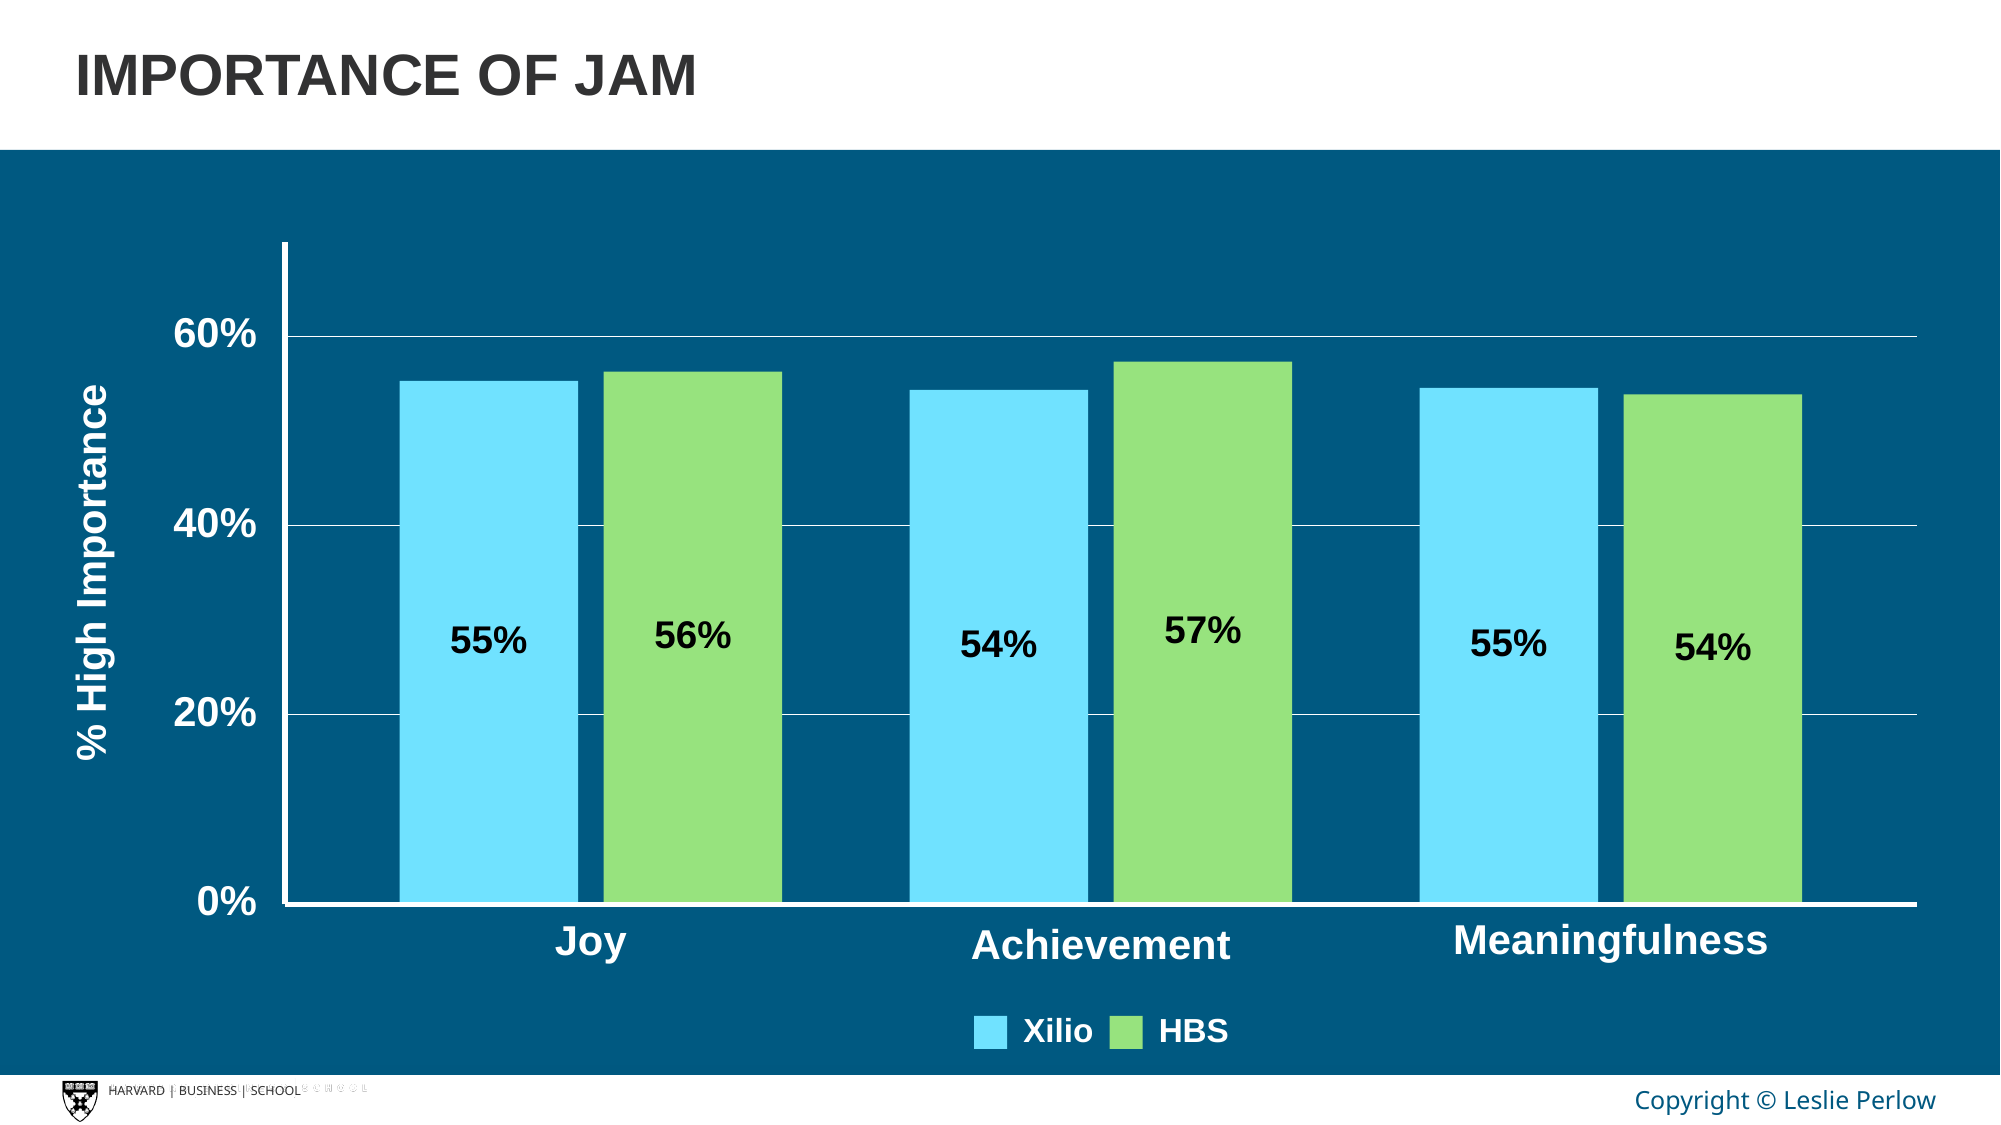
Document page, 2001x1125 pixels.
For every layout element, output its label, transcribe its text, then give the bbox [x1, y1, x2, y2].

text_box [0, 149, 2000, 1066]
picture [61, 1077, 367, 1122]
list IMPORTANCE OF JAM [60, 29, 1910, 149]
